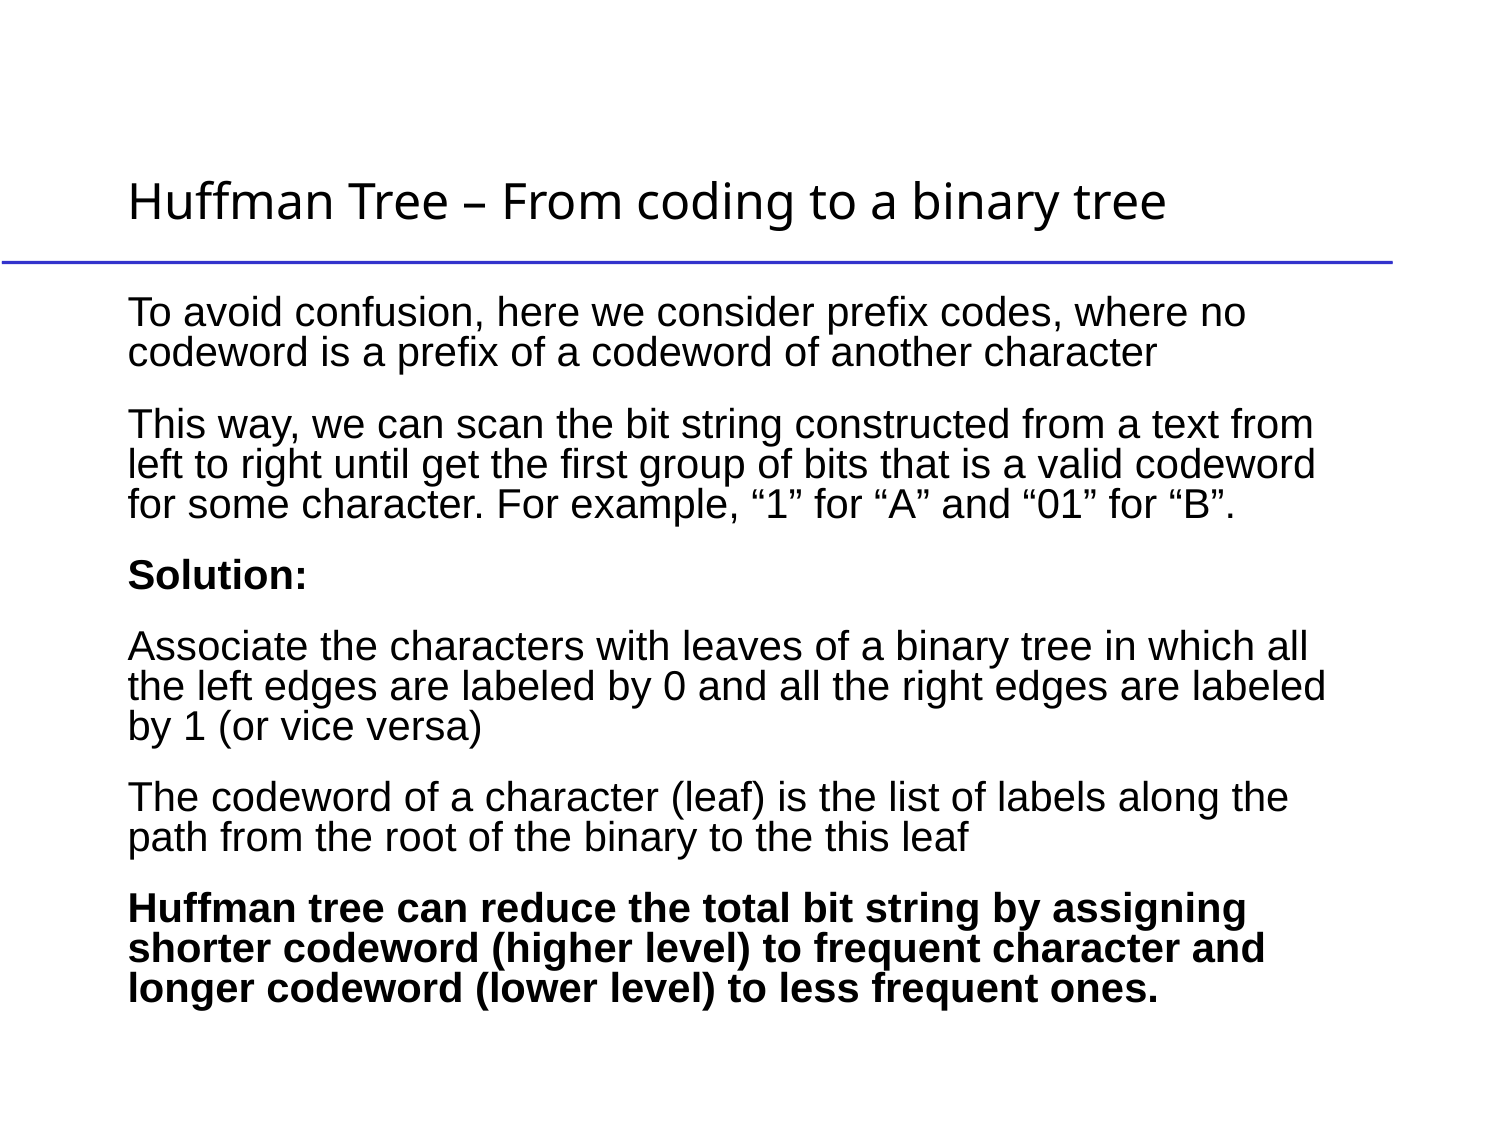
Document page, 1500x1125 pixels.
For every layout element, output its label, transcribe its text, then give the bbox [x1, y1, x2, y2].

list To avoid confusion, here we consider prefix codes, where no codeword is a prefix of a codeword of another character This way, we can scan the bit string constructed from a text from left to right until get the first group of bits that is a valid codeword for some character. For example, “1” for “A” and “01” for “B”. Solution: Associate the characters with leaves of a binary tree in which all the left edges are labeled by 0 and all the right edges are labeled by 1 (or vice versa) The codeword of a character (leaf) is the list of labels along the path from the root of the binary to the this leaf Huffman tree can reduce the total bit string by assigning shorter codeword (higher level) to frequent character and longer codeword (lower level) to less frequent ones. [112, 287, 1388, 1038]
title Huffman Tree – From coding to a binary tree [112, 99, 1388, 238]
